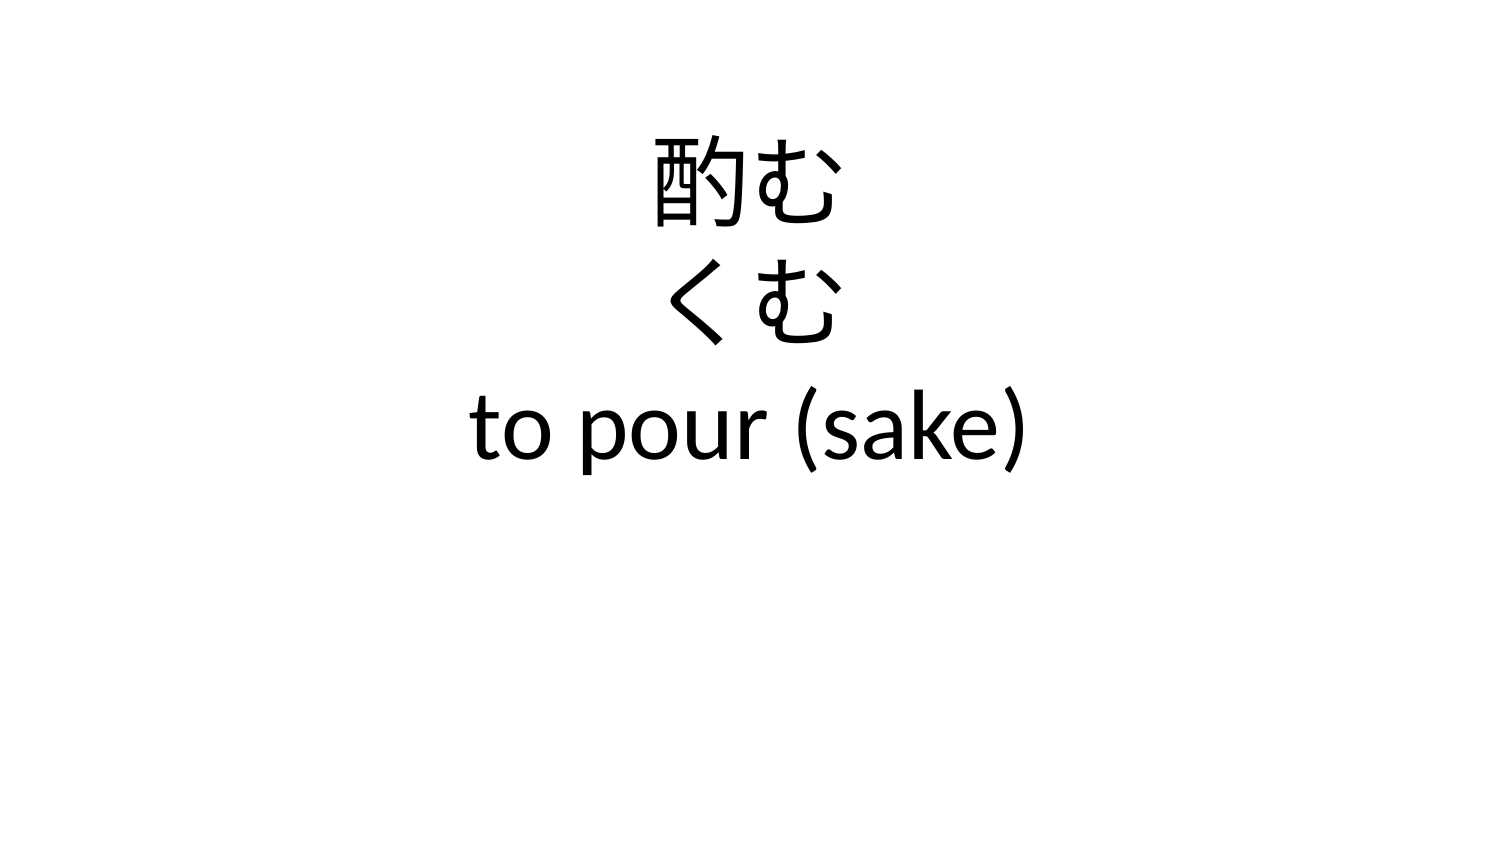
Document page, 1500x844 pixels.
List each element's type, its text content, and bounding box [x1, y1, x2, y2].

text_box 酌む くむ to pour (sake) [0, 149, 1500, 450]
